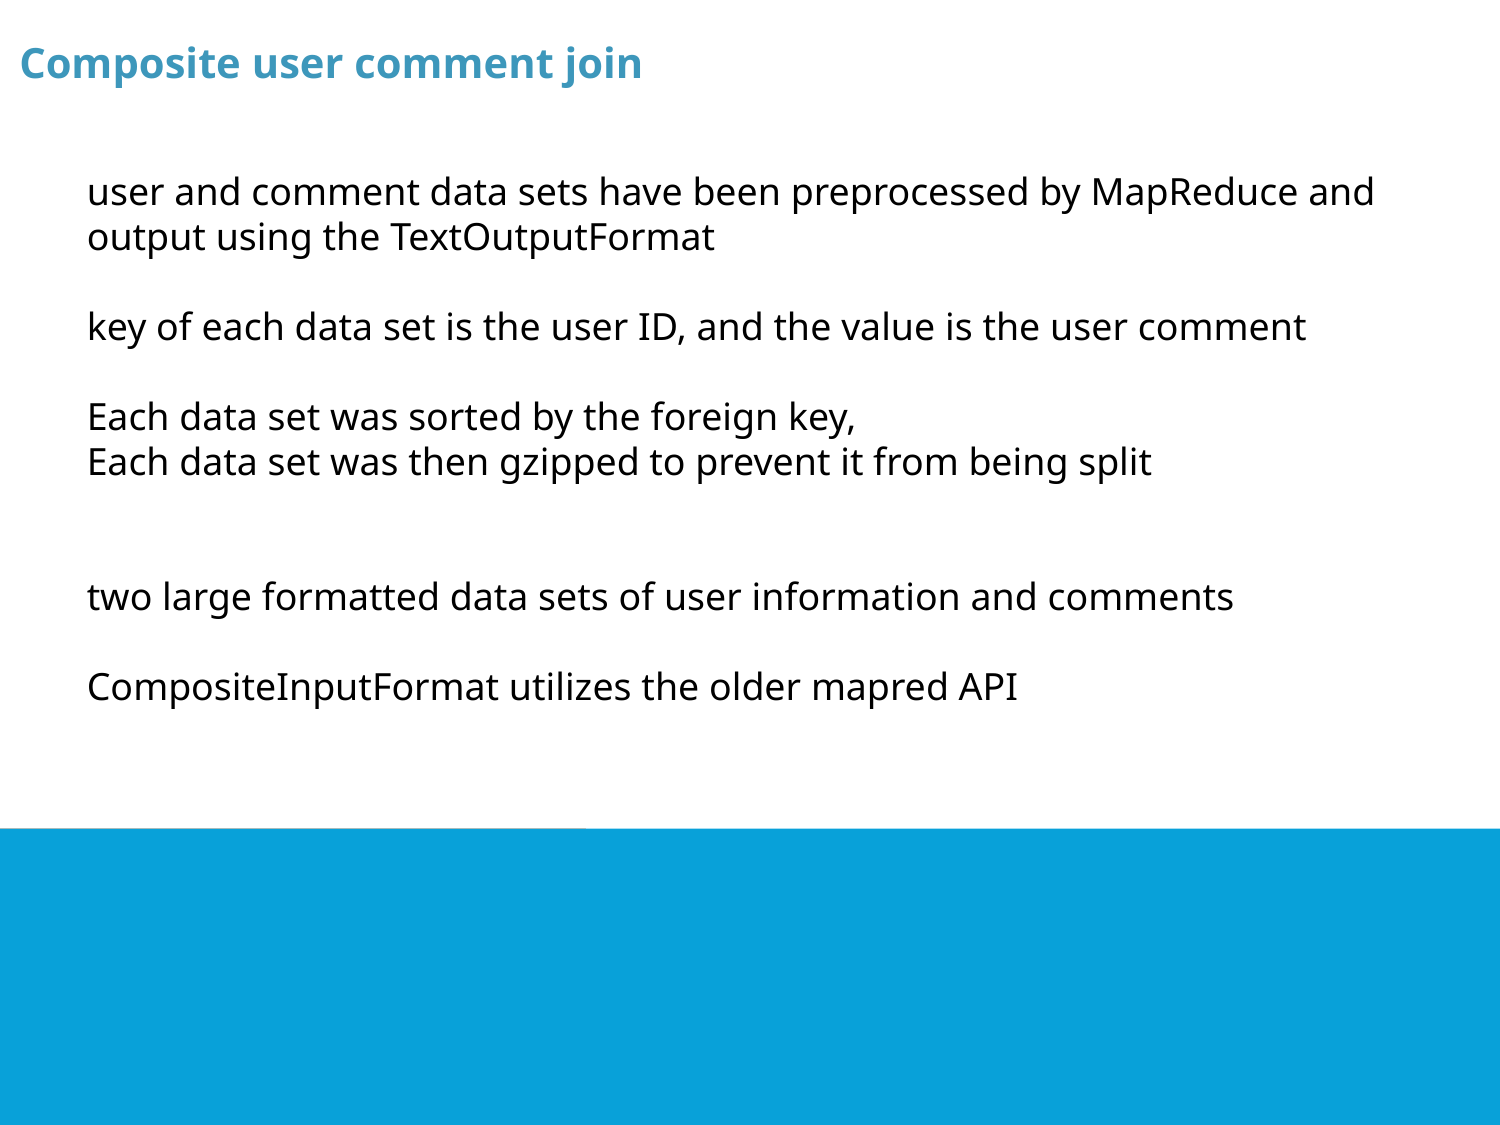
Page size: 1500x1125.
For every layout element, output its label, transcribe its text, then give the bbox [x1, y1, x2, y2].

text_box user and comment data sets have been preprocessed by MapReduce and output using the TextOutputFormat key of each data set is the user ID, and the value is the user comment Each data set was sorted by the foreign key, Each data set was then gzipped to prevent it from being split two large formatted data sets of user information and comments CompositeInputFormat utilizes the older mapred API [72, 160, 1396, 1125]
text_box Composite user comment join [4, 29, 1488, 100]
